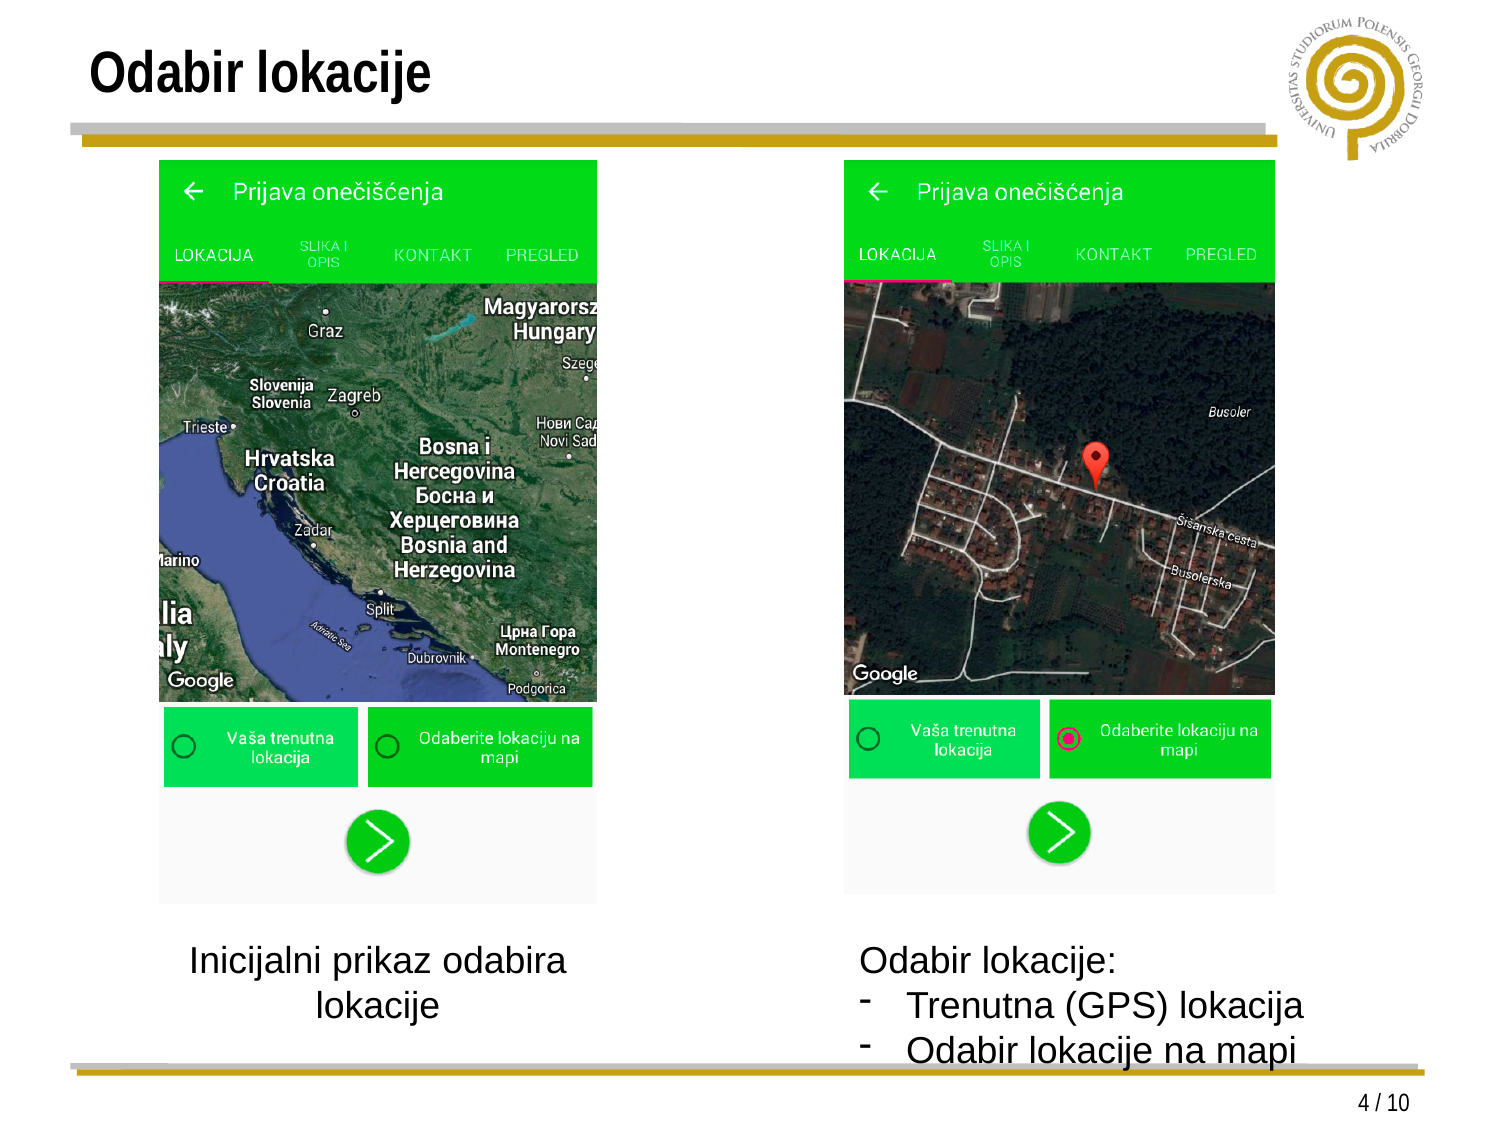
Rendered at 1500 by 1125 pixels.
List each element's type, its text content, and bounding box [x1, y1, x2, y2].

picture [159, 160, 597, 904]
text_box Inicijalni prikaz odabira lokacije [159, 928, 597, 1034]
text_box Odabir lokacije: Trenutna (GPS) lokacija Odabir lokacije na mapi [844, 928, 1376, 1079]
slide_number 4 / 10 [1074, 1078, 1425, 1125]
picture [1285, 13, 1425, 164]
picture [844, 160, 1275, 894]
title Odabir lokacije [75, 21, 1266, 118]
